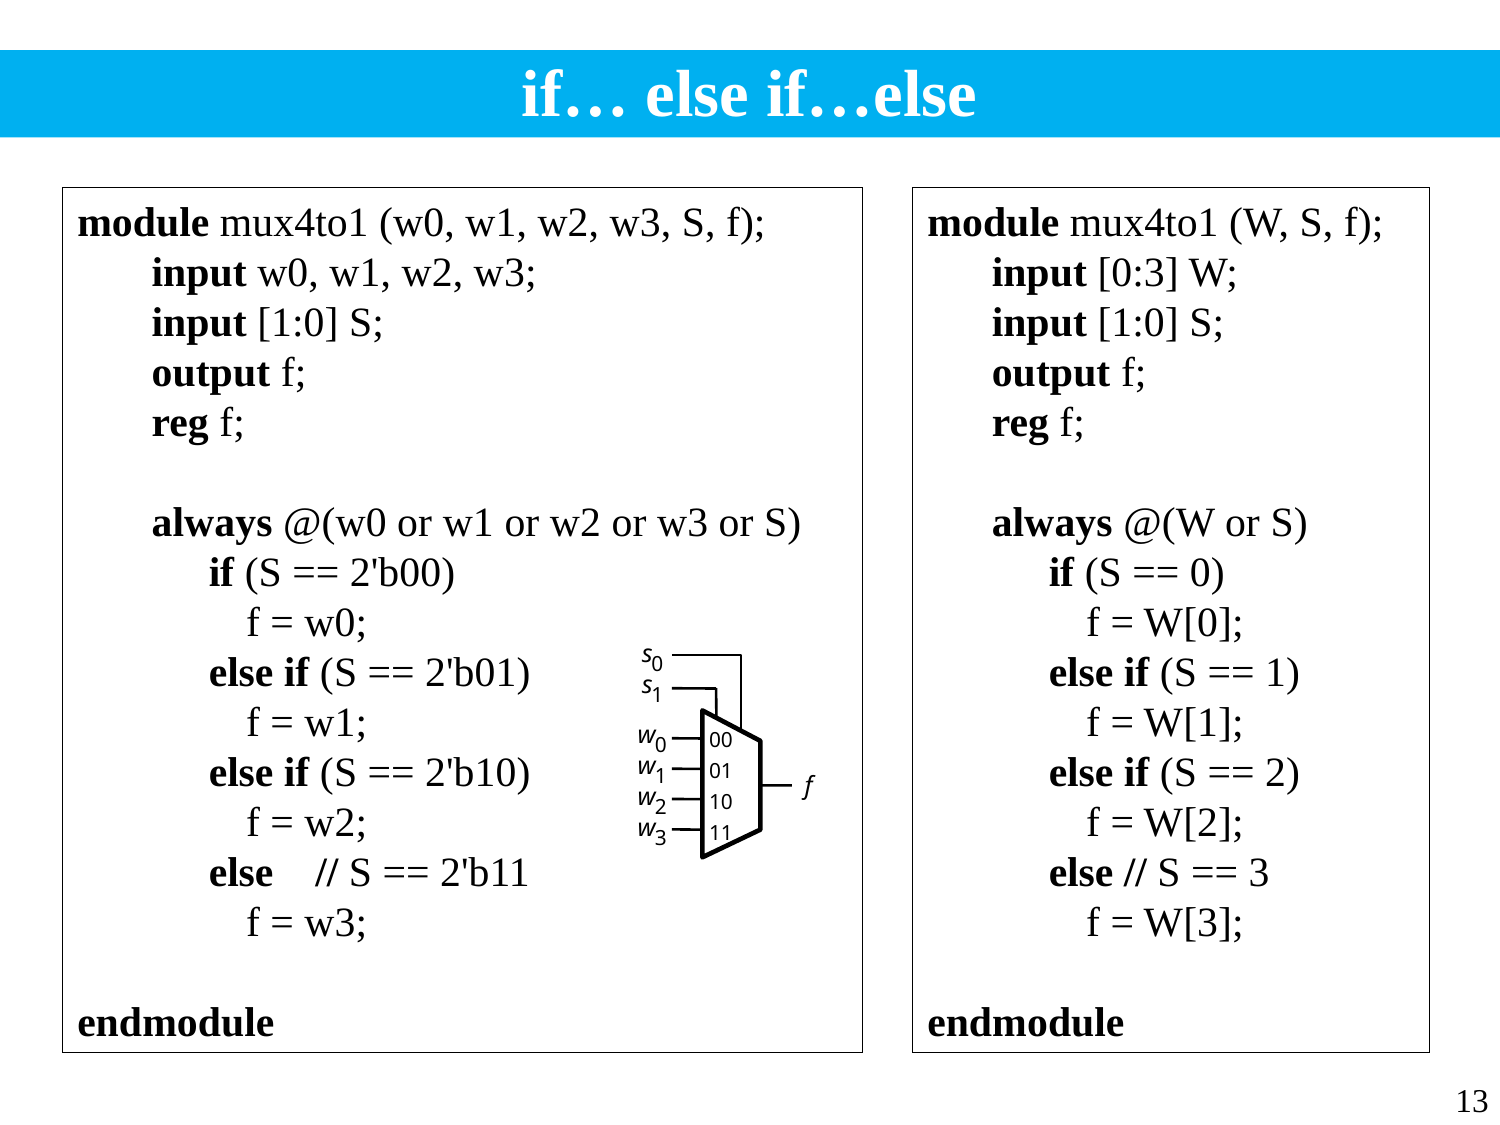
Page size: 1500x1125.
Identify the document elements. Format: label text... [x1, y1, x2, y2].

text_box module mux4to1 (w0, w1, w2, w3, S, f); input w0, w1, w2, w3; input [1:0] S; output f; reg f; always @(w0 or w1 or w2 or w3 or S) if (S == 2'b00) f = w0; else if (S == 2'b01) f = w1; else if (S == 2'b10) f = w2; else // S == 2'b11 f = w3; endmodule [62, 187, 863, 1053]
text_box module mux4to1 (W, S, f); input [0:3] W; input [1:0] S; output f; reg f; always @(W or S) if (S == 0) f = W[0]; else if (S == 1) f = W[1]; else if (S == 2) f = W[2]; else // S == 3 f = W[3]; endmodule [912, 187, 1430, 1053]
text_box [637, 637, 820, 858]
title if… else if…else [0, 50, 1500, 138]
slide_number 13 [1191, 1051, 1500, 1125]
